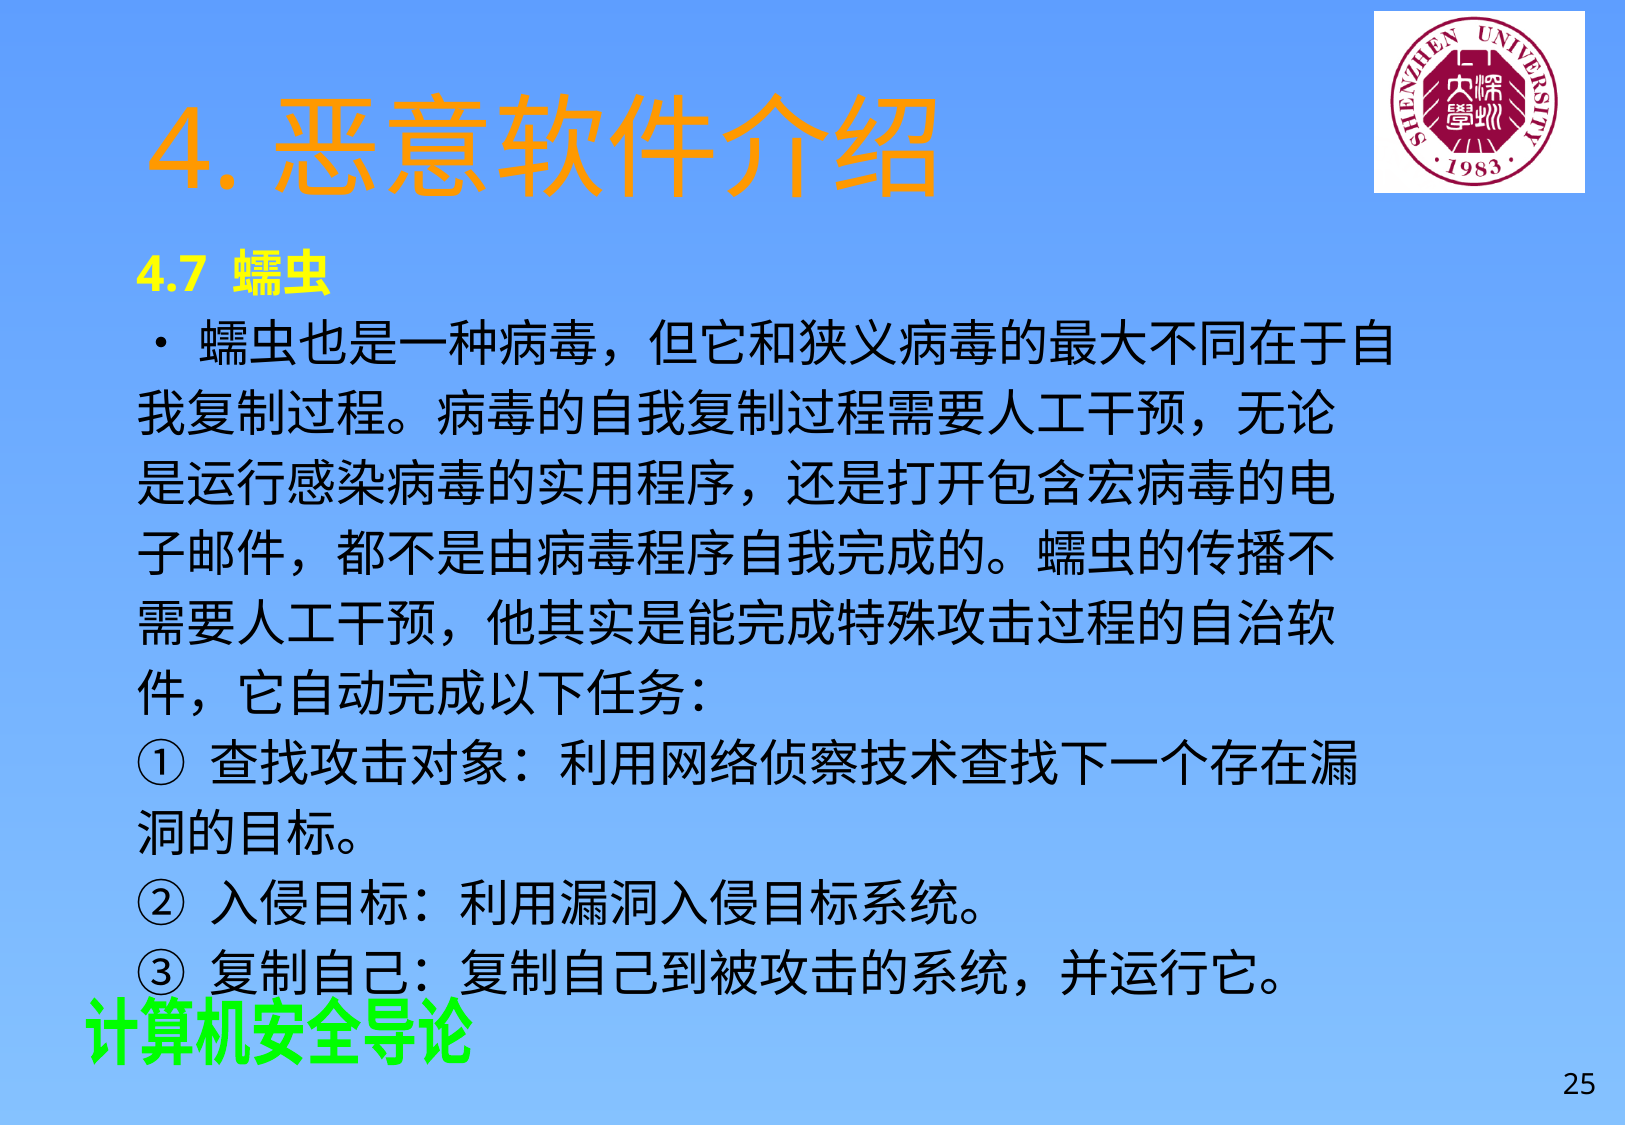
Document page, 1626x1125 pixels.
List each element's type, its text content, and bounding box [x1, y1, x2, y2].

title 4.恶意软件介绍 [132, 93, 1304, 219]
list 4.7 蠕虫 •蠕虫也是一种病毒，但它和狭义病毒的最大不同在于自 我复制过程。病毒的自我复制过程需要人工干预，无论 是运行感染病毒的实用程序，还是打开包含宏病毒的电 子邮件，都不是由病毒程序自我完成的。蠕虫的传播不 需要人工干预，他其实是能完成特殊攻击过程的自治软 件，它自动完成以下任务： ① 查找攻击对象：利用网络侦察技术查找下一个存在漏 洞的目标。 ② 入侵目标：利用漏洞入侵目标系统。 ③ 复制自己：复制自己到被攻击的系统，并运行它。 [121, 234, 1563, 750]
slide_number 25 [1438, 1062, 1612, 1113]
picture [1374, 11, 1585, 193]
